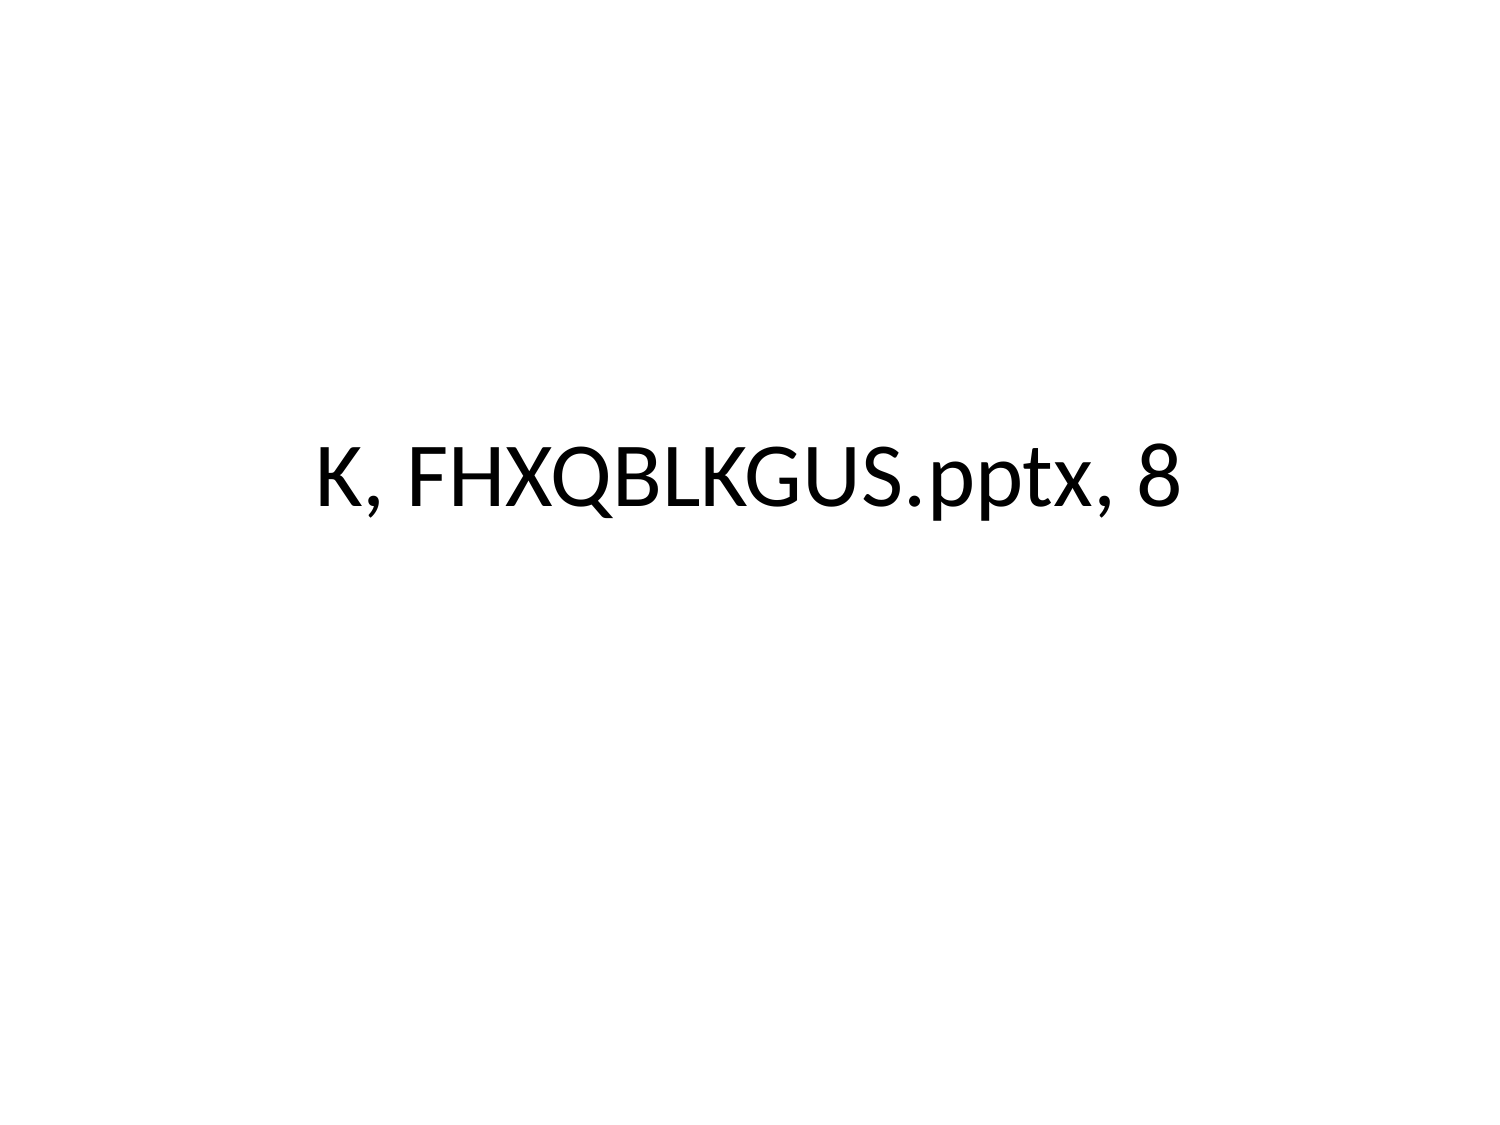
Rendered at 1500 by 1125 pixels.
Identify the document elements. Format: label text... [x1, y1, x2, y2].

title K, FHXQBLKGUS.pptx, 8 [112, 349, 1388, 591]
